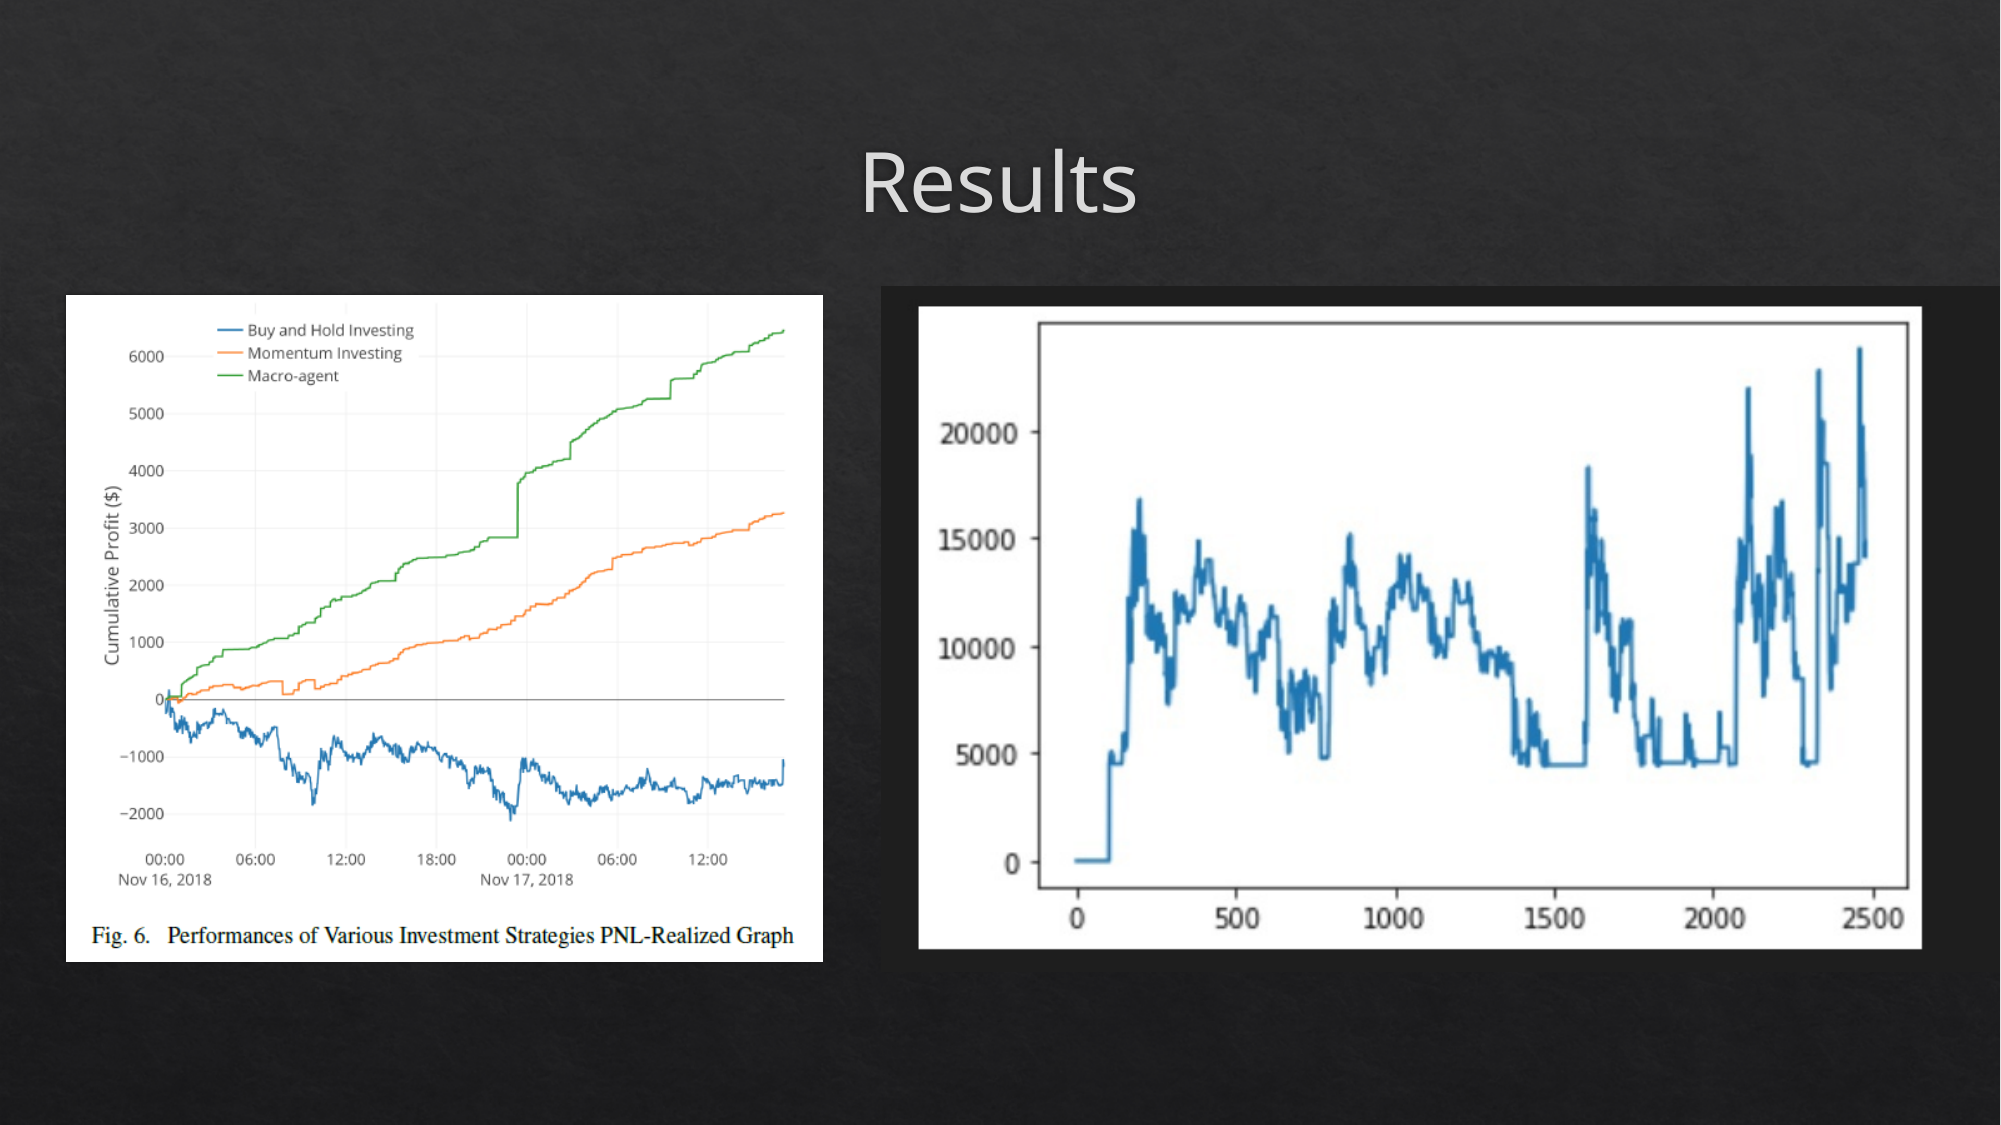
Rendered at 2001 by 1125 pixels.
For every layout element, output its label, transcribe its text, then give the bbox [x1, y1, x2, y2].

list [66, 295, 823, 962]
picture [881, 286, 2000, 972]
title Results [149, 99, 1849, 260]
